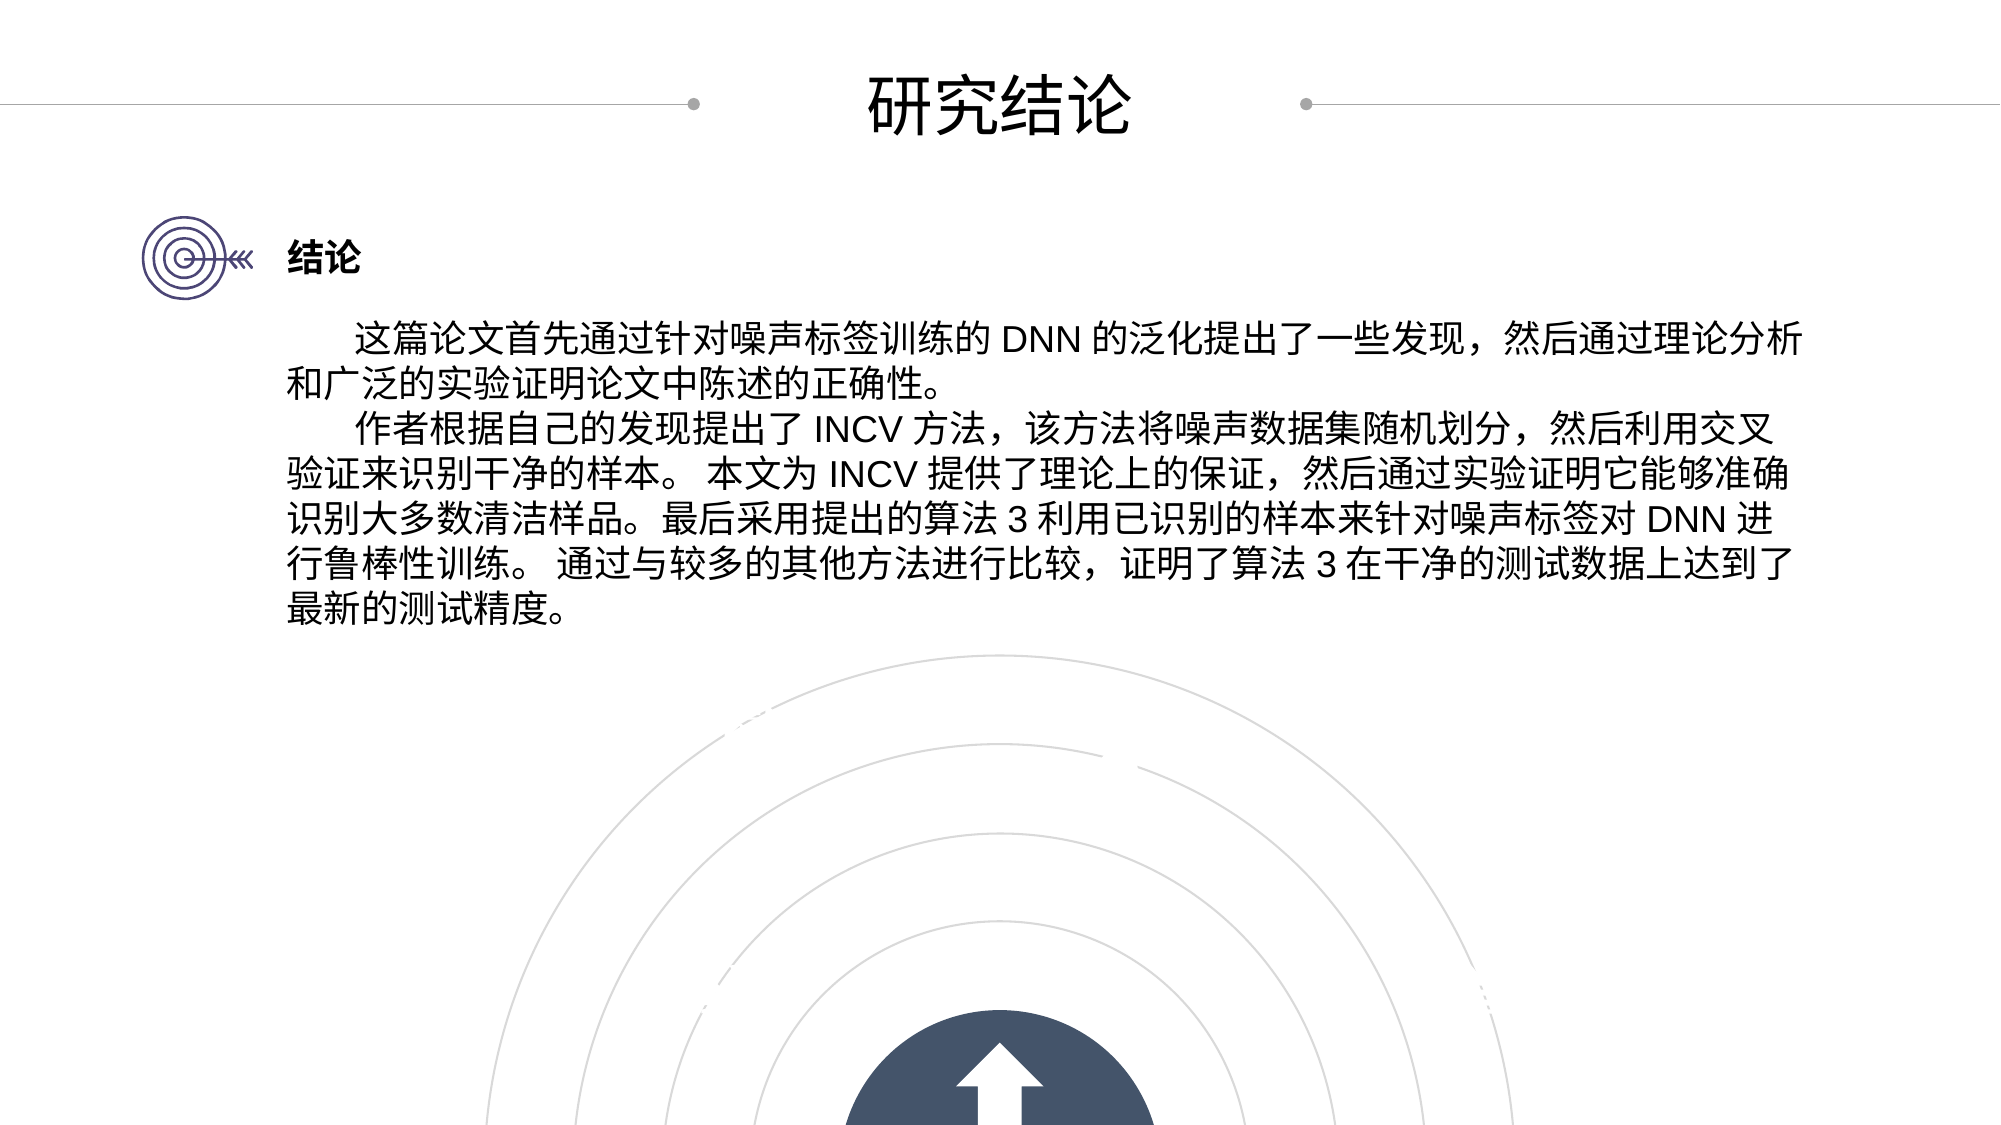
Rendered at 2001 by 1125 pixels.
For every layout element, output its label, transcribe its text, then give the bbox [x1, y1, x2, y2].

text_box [484, 655, 1516, 1125]
text_box 研究结论 [851, 56, 1149, 152]
text_box [141, 216, 253, 301]
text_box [271, 218, 1822, 641]
